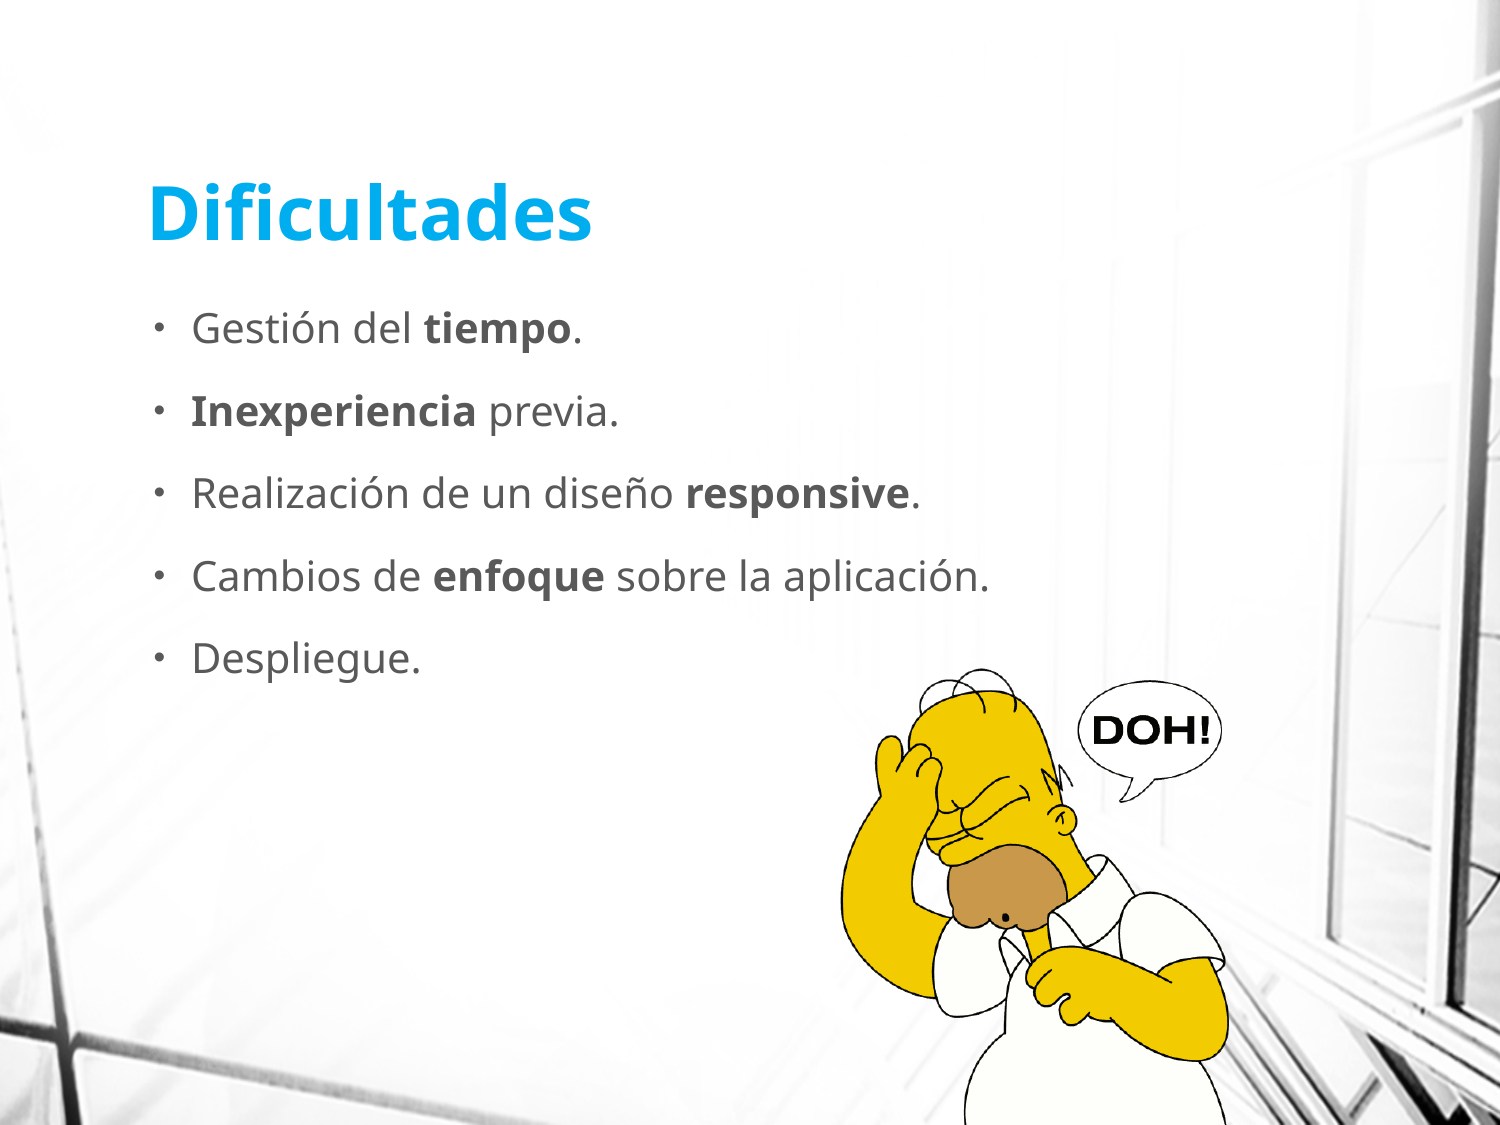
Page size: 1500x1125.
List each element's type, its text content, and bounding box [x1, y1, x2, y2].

title Dificultades [131, 87, 1201, 263]
list Gestión del tiempo. Inexperiencia previa. Realización de un diseño responsive. Cambios de enfoque sobre la aplicación. Despliegue. [131, 299, 1201, 988]
picture [0, 0, 1500, 1125]
